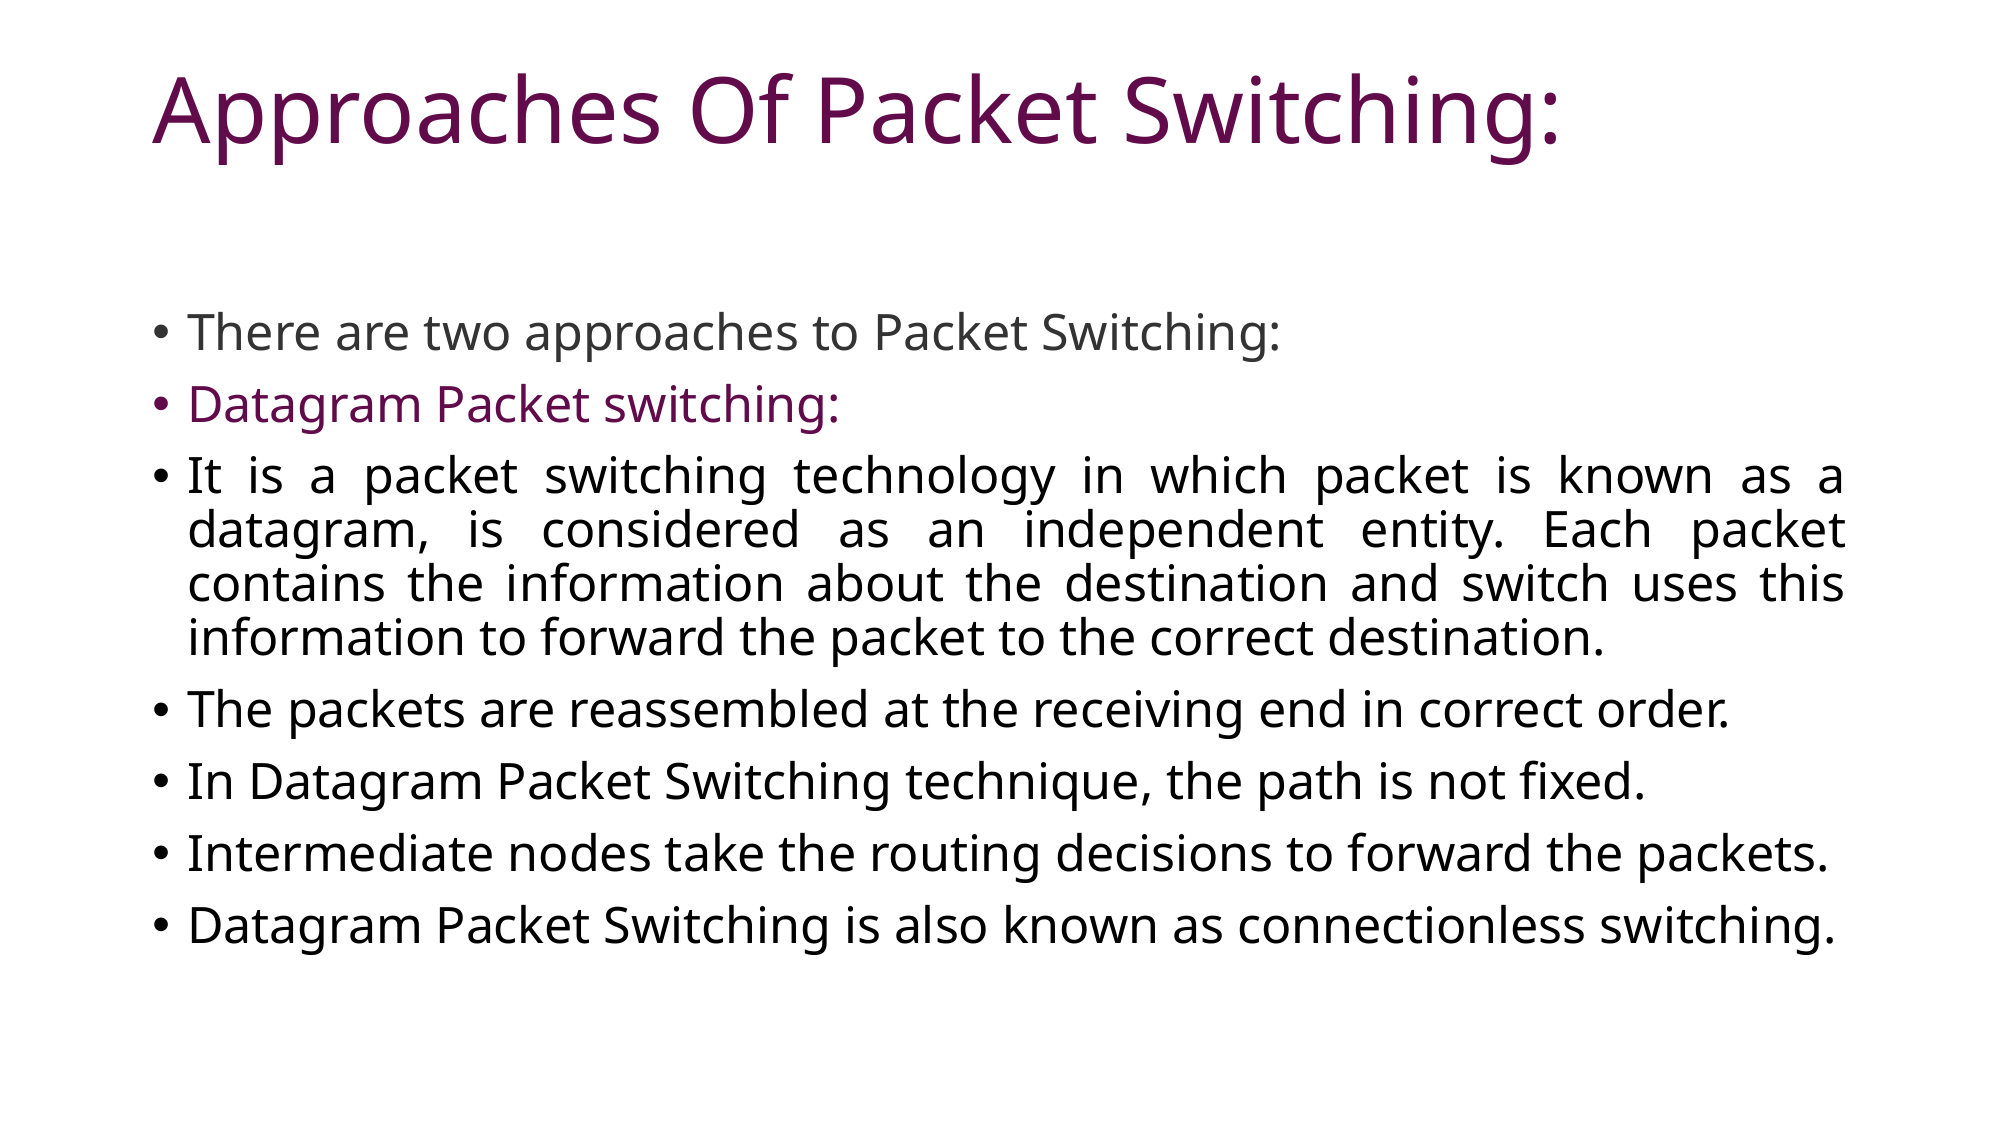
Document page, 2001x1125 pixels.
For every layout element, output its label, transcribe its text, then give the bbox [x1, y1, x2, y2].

title Approaches Of Packet Switching: [137, 59, 1863, 278]
list There are two approaches to Packet Switching: Datagram Packet switching: It is a packet switching technology in which packet is known as a datagram, is considered as an independent entity. Each packet contains the information about the destination and switch uses this information to forward the packet to the correct destination. The packets are reassembled at the receiving end in correct order. In Datagram Packet Switching technique, the path is not fixed. Intermediate nodes take the routing decisions to forward the packets. Datagram Packet Switching is also known as connectionless switching. [137, 299, 1863, 1014]
